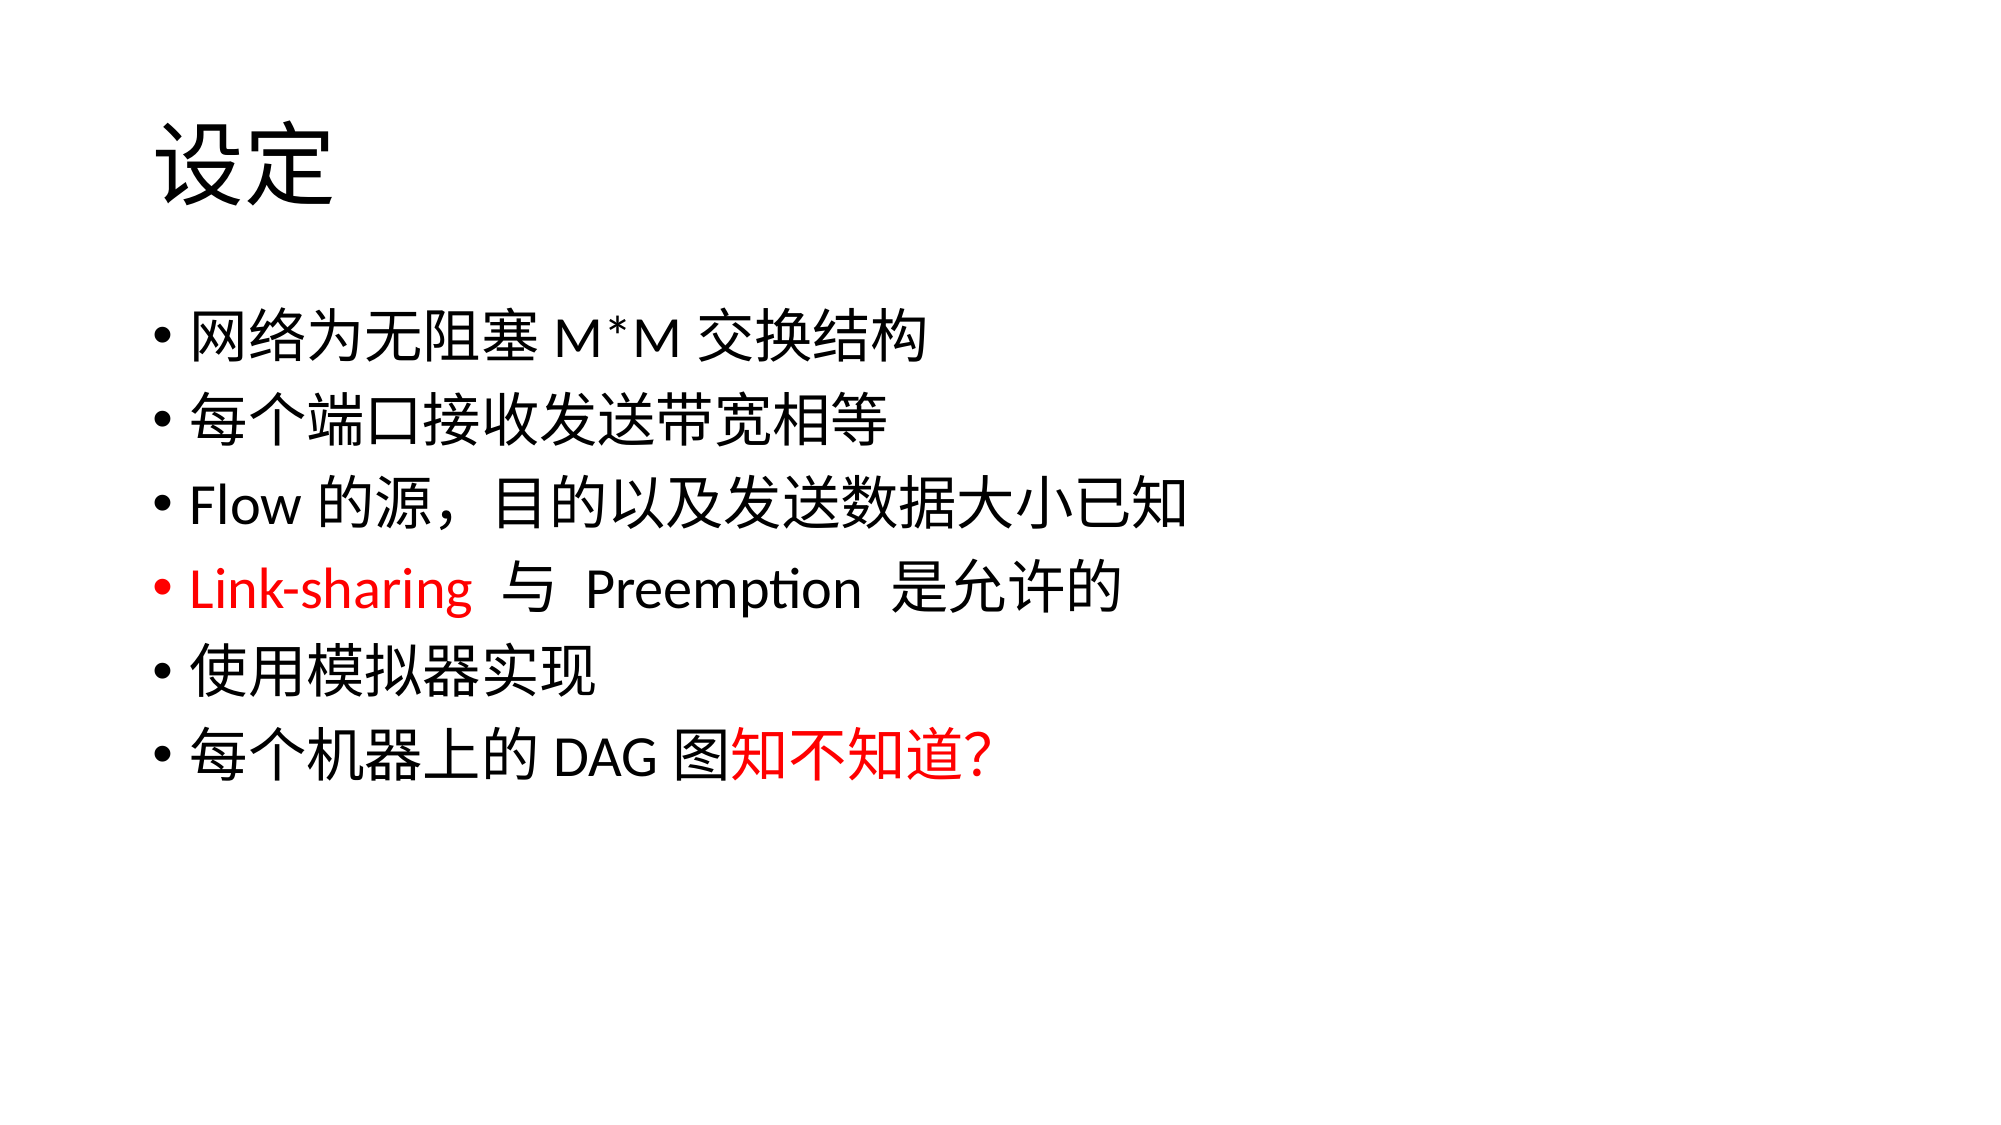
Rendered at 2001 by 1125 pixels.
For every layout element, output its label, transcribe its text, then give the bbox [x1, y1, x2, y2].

title 设定 [137, 59, 1863, 278]
list 网络为无阻塞M*M交换结构 每个端口接收发送带宽相等 Flow的源，目的以及发送数据大小已知 Link-sharing 与 Preemption 是允许的 使用模拟器实现 每个机器上的DAG图知不知道？ [137, 299, 1863, 1014]
